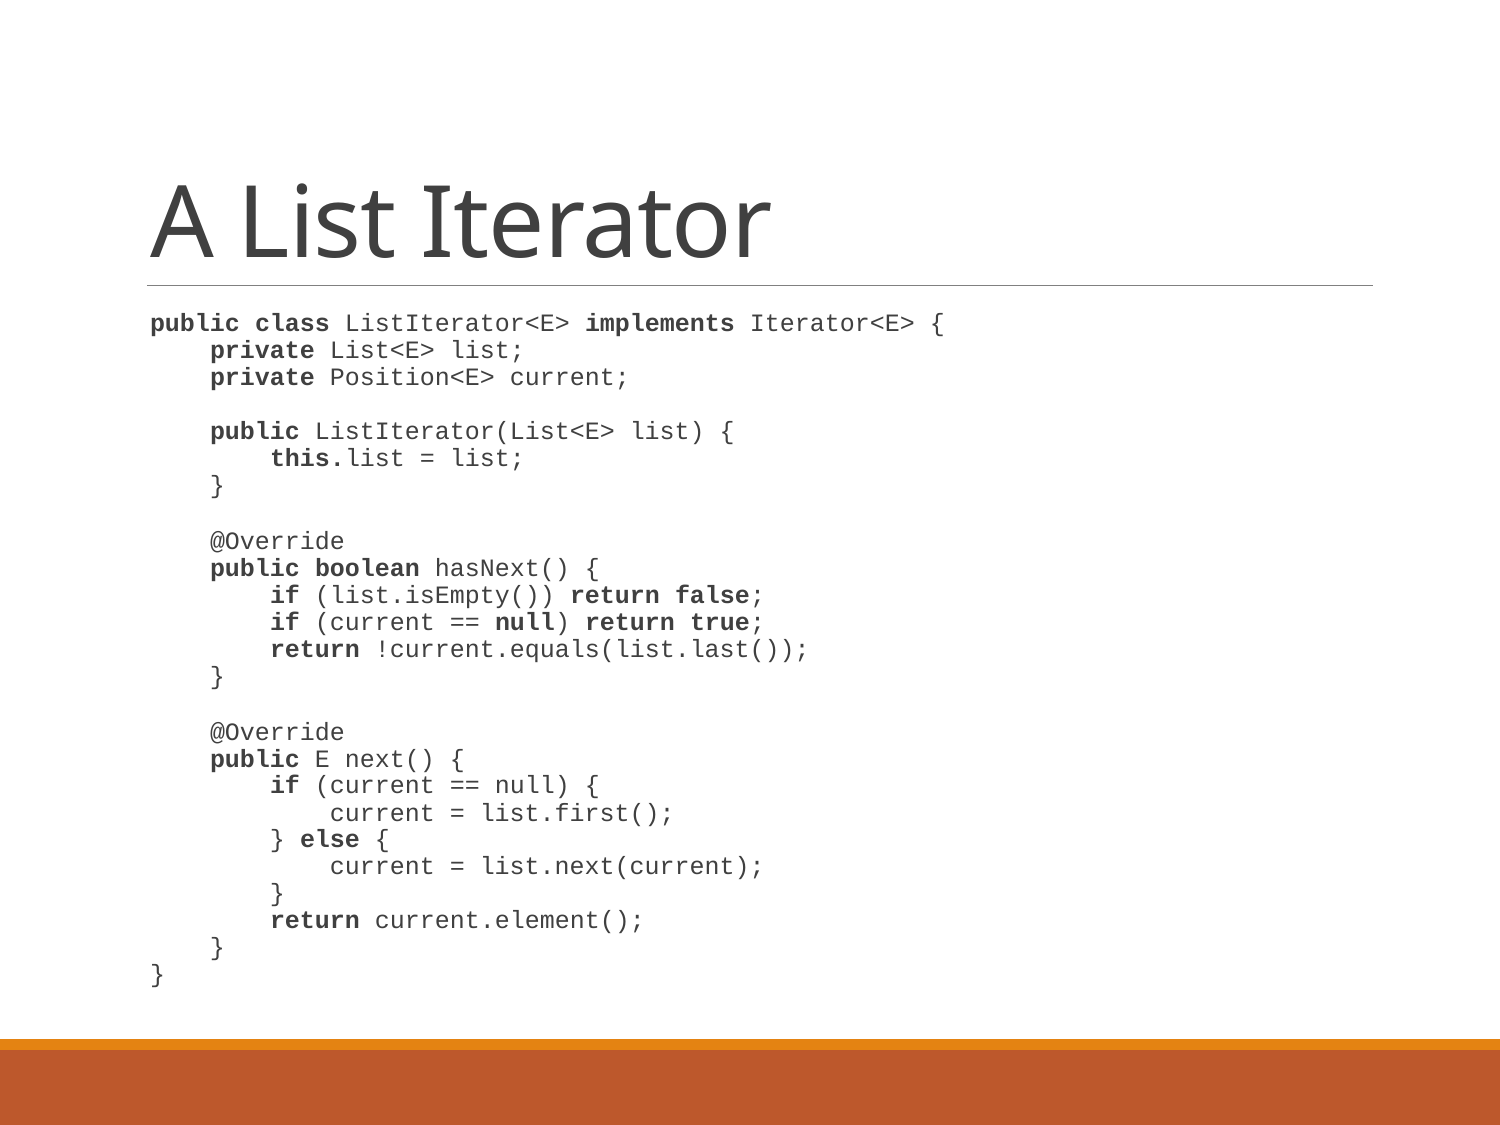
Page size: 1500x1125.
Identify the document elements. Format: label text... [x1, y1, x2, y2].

title A List Iterator [135, 47, 1373, 285]
list public class ListIterator<E> implements Iterator<E> { private List<E> list; private Position<E> current; public ListIterator(List<E> list) { this.list = list; } @Override public boolean hasNext() { if (list.isEmpty()) return false; if (current == null) return true; return !current.equals(list.last()); } @Override public E next() { if (current == null) { current = list.first(); } else { current = list.next(current); } return current.element(); } } [135, 302, 1373, 963]
